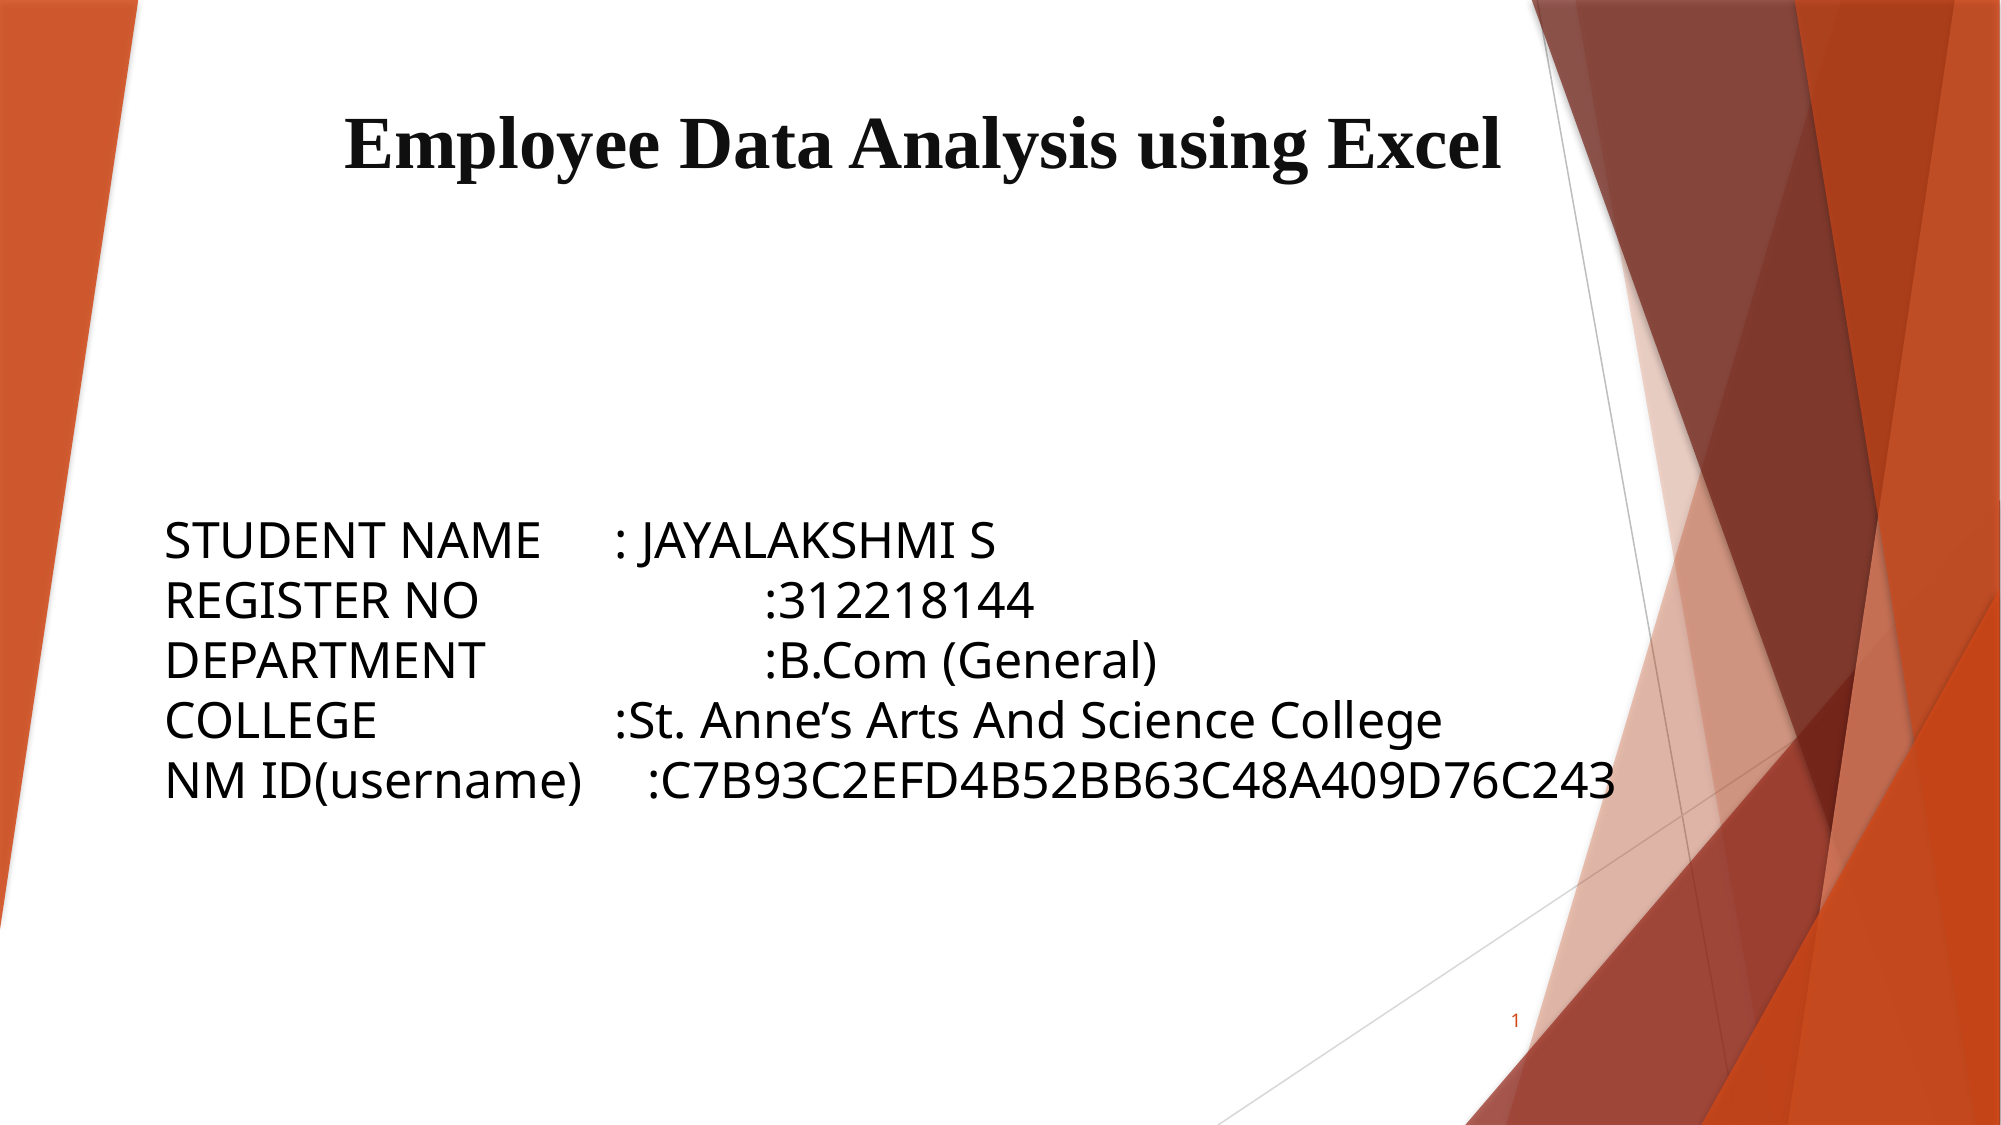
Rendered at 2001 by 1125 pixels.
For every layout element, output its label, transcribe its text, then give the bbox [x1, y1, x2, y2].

slide_number 1 [1409, 816, 1522, 1125]
text_box STUDENT NAME : JAYALAKSHMI S REGISTER NO :312218144 DEPARTMENT :B.Com (General) COLLEGE :St. Anne’s Arts And Science College NM ID(username) :C7B93C2EFD4B52BB63C48A409D76C243 [150, 500, 1929, 816]
title Employee Data Analysis using Excel [0, 90, 1522, 454]
